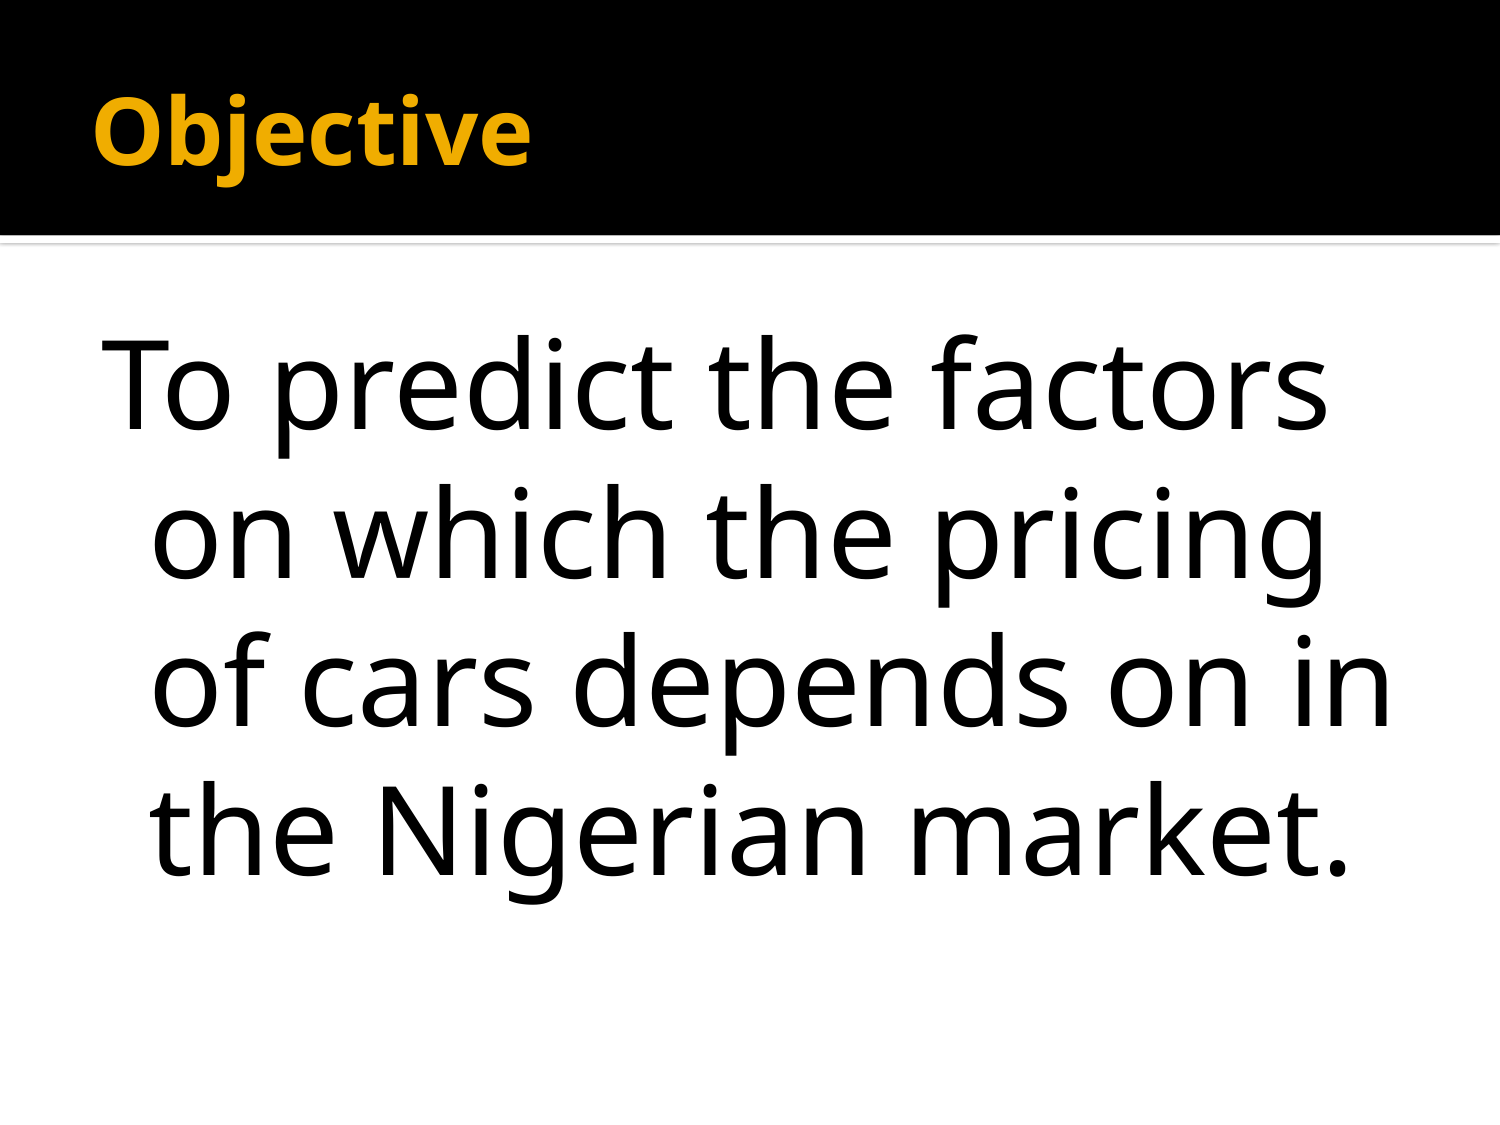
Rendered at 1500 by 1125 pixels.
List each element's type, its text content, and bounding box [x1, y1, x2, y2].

title Objective [75, 25, 1425, 231]
list To predict the factors on which the pricing of cars depends on in the Nigerian market. [75, 291, 1425, 1050]
